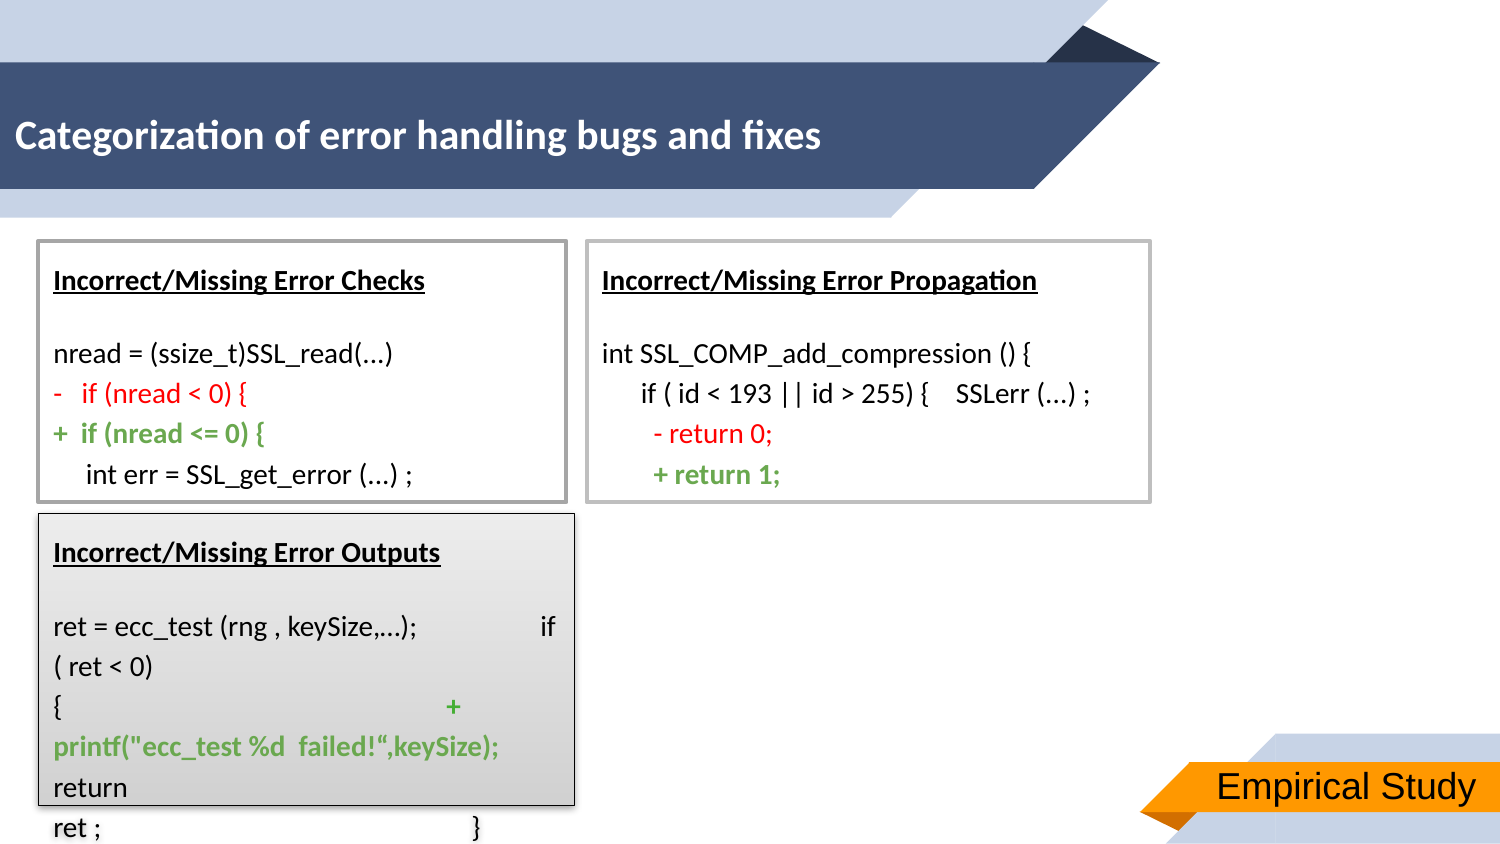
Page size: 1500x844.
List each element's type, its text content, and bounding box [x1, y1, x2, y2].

text_box Incorrect/Missing Error Propagation int SSL_COMP_add_compression () { if ( id < 193 || id > 255) { SSLerr (...) ; - return 0; + return 1; [585, 239, 1152, 504]
text_box Incorrect/Missing Error Checks nread = (ssize_t)SSL_read(...) - if (nread < 0) { + if (nread <= 0) { int err = SSL_get_error (...) ; [36, 239, 568, 504]
title Categorization of error handling bugs and fixes [0, 93, 1398, 188]
text_box Empirical Study [1201, 754, 1492, 815]
text_box Incorrect/Missing Error Outputs ret = ecc_test (rng , keySize,…); if ( ret < 0) { + printf("ecc_test %d failed!“,keySize); return ret ; } [38, 513, 575, 806]
